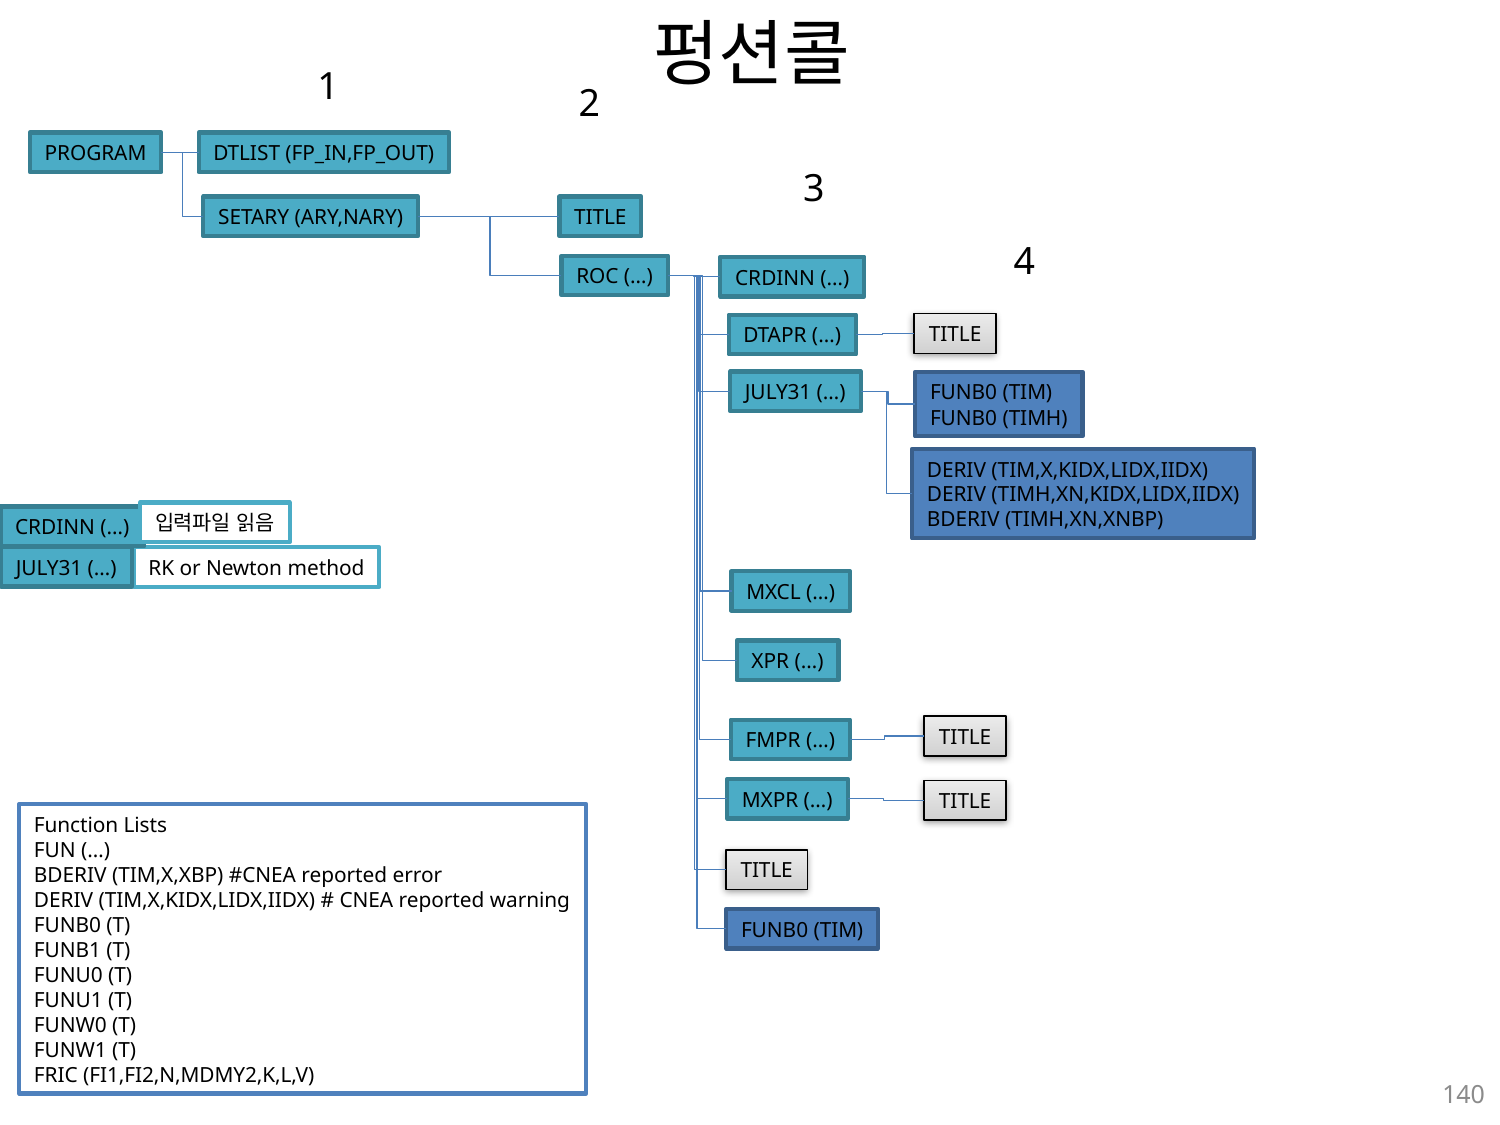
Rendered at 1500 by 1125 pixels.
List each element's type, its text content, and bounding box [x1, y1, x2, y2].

text_box MXCL (…) [740, 569, 852, 613]
text_box TITLE [731, 849, 808, 890]
text_box RK or Newton method [134, 545, 381, 589]
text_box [732, 275, 737, 661]
text_box JULY31 (…) [0, 548, 134, 589]
text_box DTLIST (FP_IN,FP_OUT) [197, 130, 451, 174]
text_box Function Lists FUN (…) BDERIV (TIM,X,XBP) #CNEA reported error DERIV (TIM,X,KIDX,LIDX,IIDX) # CNEA reported warning FUNB0 (T) FUNB1 (T) FUNU0 (T) FUNU1 (T) FUNW0 (T) FUNW1 (T) FRIC (FI1,FI2,N,MDMY2,K,L,V) [17, 802, 588, 1096]
text_box TITLE [913, 313, 997, 354]
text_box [850, 735, 926, 740]
text_box TITLE [923, 780, 1007, 821]
title 펑션콜 [76, 0, 1427, 102]
slide_number 140 [1149, 1065, 1500, 1125]
text_box 2 [563, 71, 615, 132]
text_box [161, 152, 201, 217]
text_box DTAPR (…) [740, 313, 858, 356]
text_box DERIV (TIM,X,KIDX,LIDX,IIDX) DERIV (TIMH,XN,KIDX,LIDX,IIDX) BDERIV (TIMH,XN,XNBP) [910, 447, 1256, 540]
text_box CRDINN (…) [718, 255, 866, 299]
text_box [420, 216, 561, 276]
text_box ROC (…) [559, 254, 670, 297]
text_box 입력파일 읽음 [138, 500, 292, 544]
text_box XPR (…) [735, 638, 841, 682]
text_box TITLE [923, 715, 1007, 757]
text_box 3 [788, 156, 840, 217]
text_box FUNB0 (TIM) [724, 907, 880, 951]
text_box FMPR (…) [733, 718, 852, 761]
text_box JULY31 (…) [740, 369, 863, 413]
text_box SETARY (ARY,NARY) [201, 194, 420, 238]
text_box 1 [302, 54, 354, 115]
text_box MXPR (…) [732, 777, 850, 821]
text_box 4 [998, 229, 1050, 290]
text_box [861, 391, 916, 494]
text_box CRDINN (…) [0, 504, 146, 548]
text_box FUNB0 (TIM) FUNB0 (TIMH) [913, 370, 1085, 438]
text_box TITLE [557, 194, 643, 238]
text_box PROGRAM [28, 130, 163, 174]
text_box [668, 275, 727, 929]
